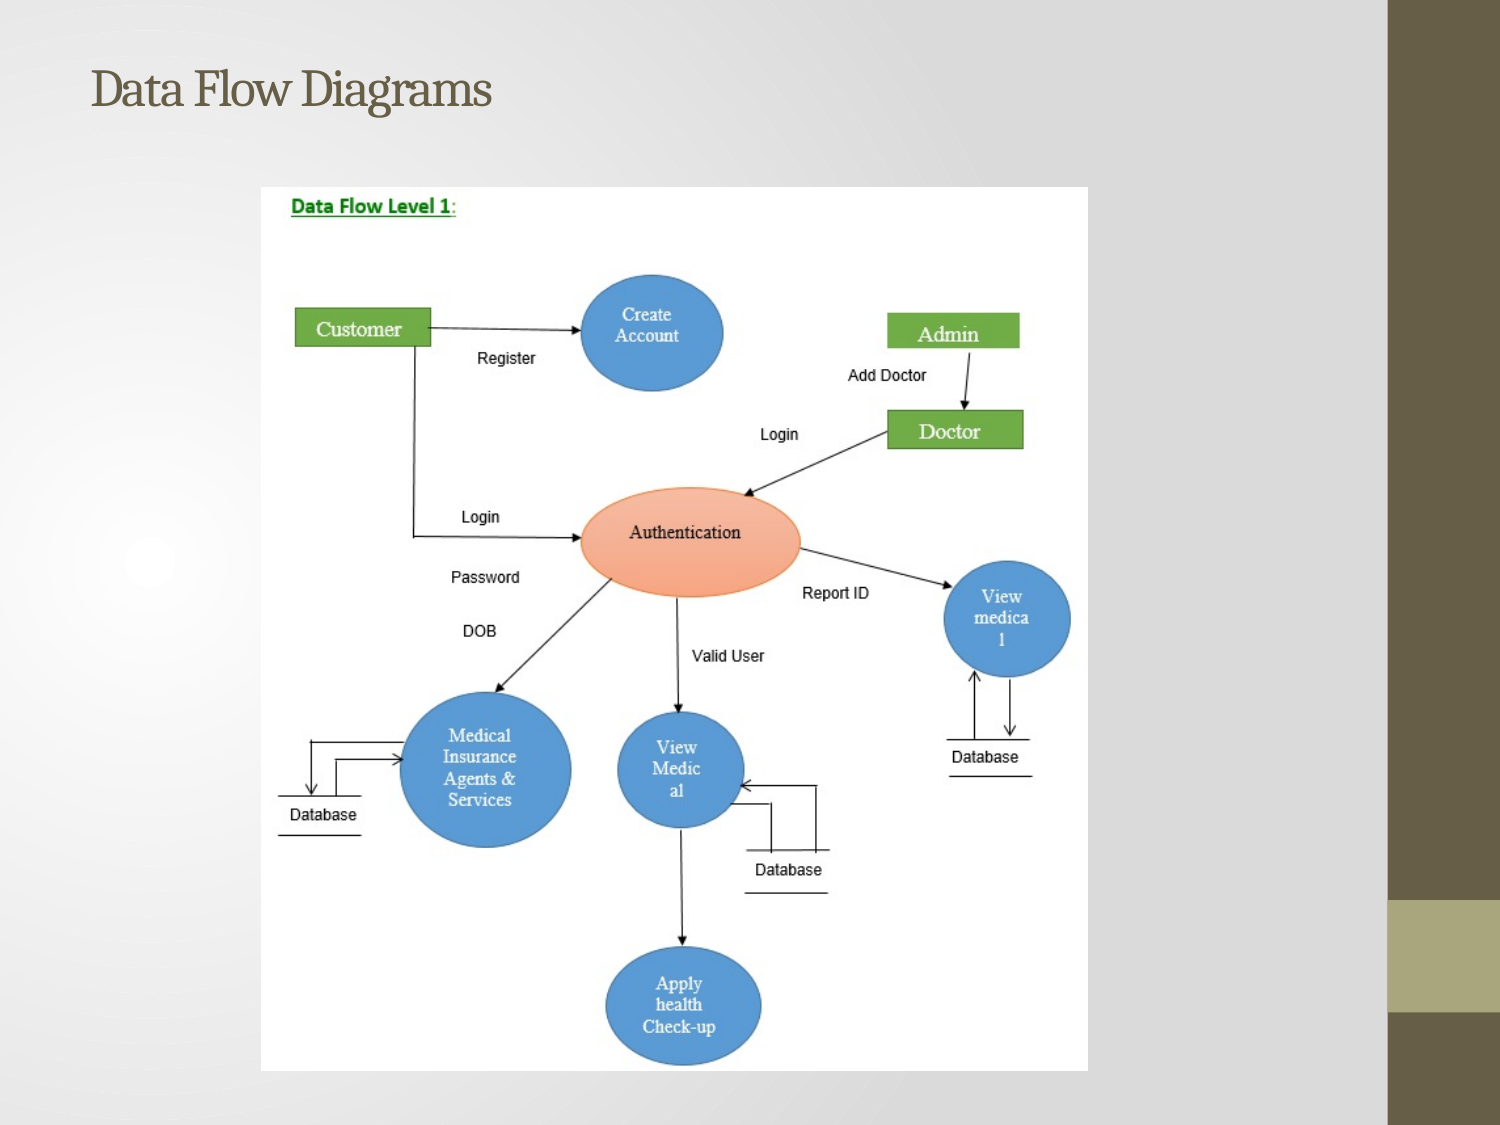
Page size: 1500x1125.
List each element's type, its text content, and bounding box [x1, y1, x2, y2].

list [260, 186, 1088, 1071]
title Data Flow Diagrams [75, 45, 1425, 125]
